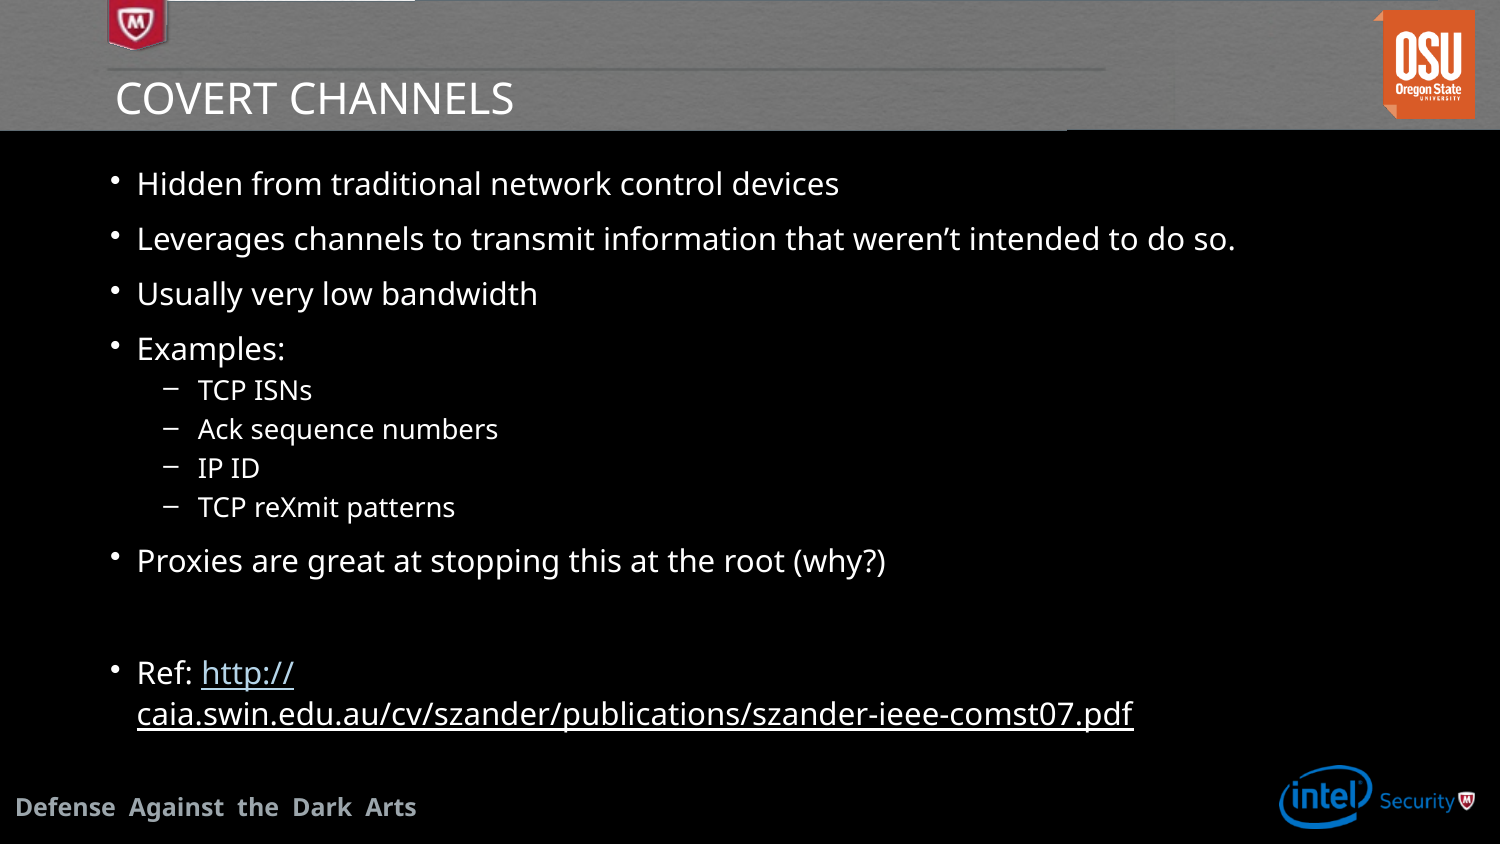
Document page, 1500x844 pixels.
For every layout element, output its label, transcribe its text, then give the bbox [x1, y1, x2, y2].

picture [1279, 765, 1475, 829]
title Covert Channels [99, 53, 1176, 148]
list Hidden from traditional network control devices Leverages channels to transmit information that weren’t intended to do so. Usually very low bandwidth Examples: TCP ISNs Ack sequence numbers IP ID TCP reXmit patterns Proxies are great at stopping this at the root (why?) Ref: http://caia.swin.edu.au/cv/szander/publications/szander-ieee-comst07.pdf [94, 159, 1256, 773]
picture [0, 0, 1500, 130]
